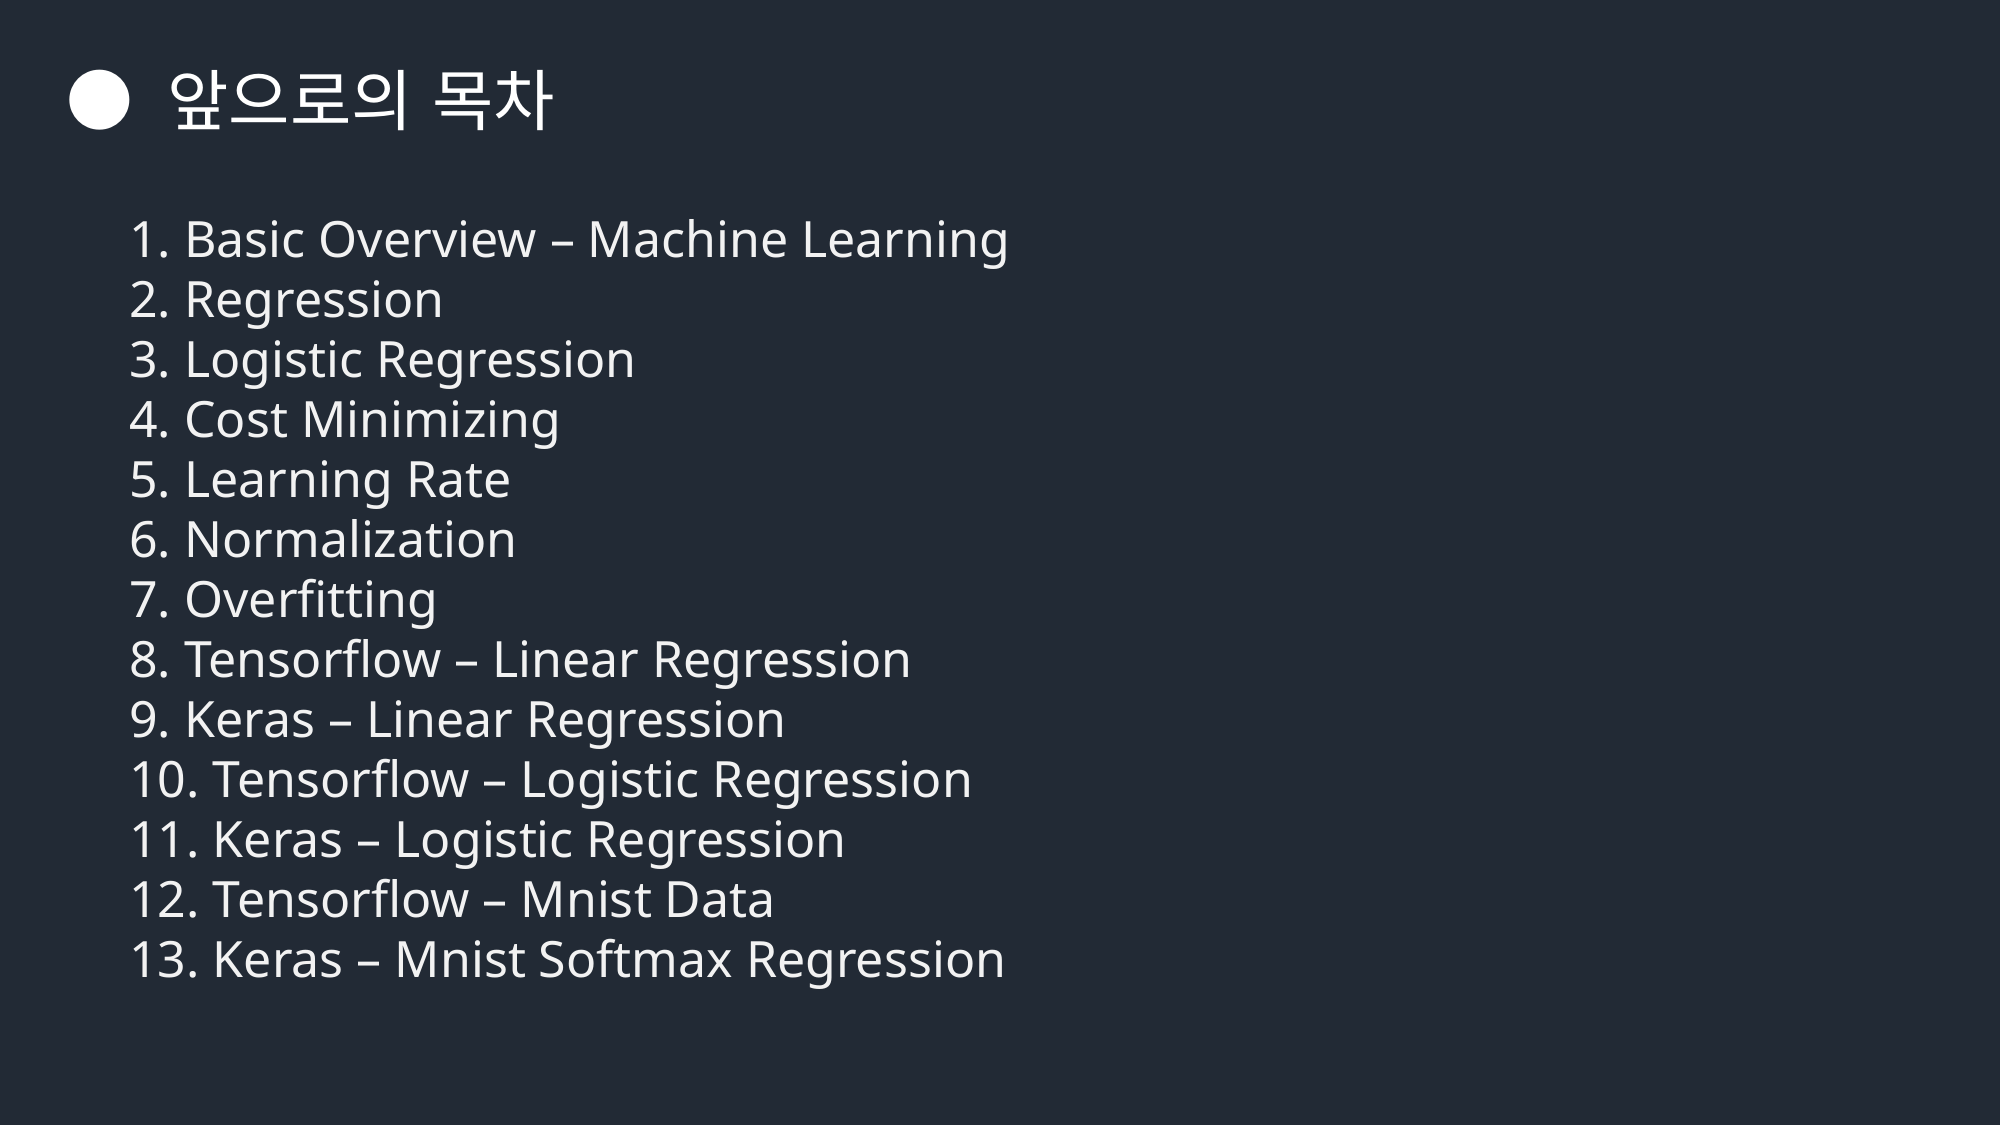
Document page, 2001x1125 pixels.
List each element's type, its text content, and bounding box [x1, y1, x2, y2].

text_box ● 앞으로의 목차 [51, 51, 1415, 146]
text_box 1. Basic Overview – Machine Learning 2. Regression 3. Logistic Regression 4. Cost Minimizing 5. Learning Rate 6. Normalization 7. Overfitting 8. Tensorflow – Linear Regression 9. Keras – Linear Regression 10. Tensorflow – Logistic Regression 11. Keras – Logistic Regression 12. Tensorflow – Mnist Data 13. Keras – Mnist Softmax Regression [114, 199, 1090, 995]
